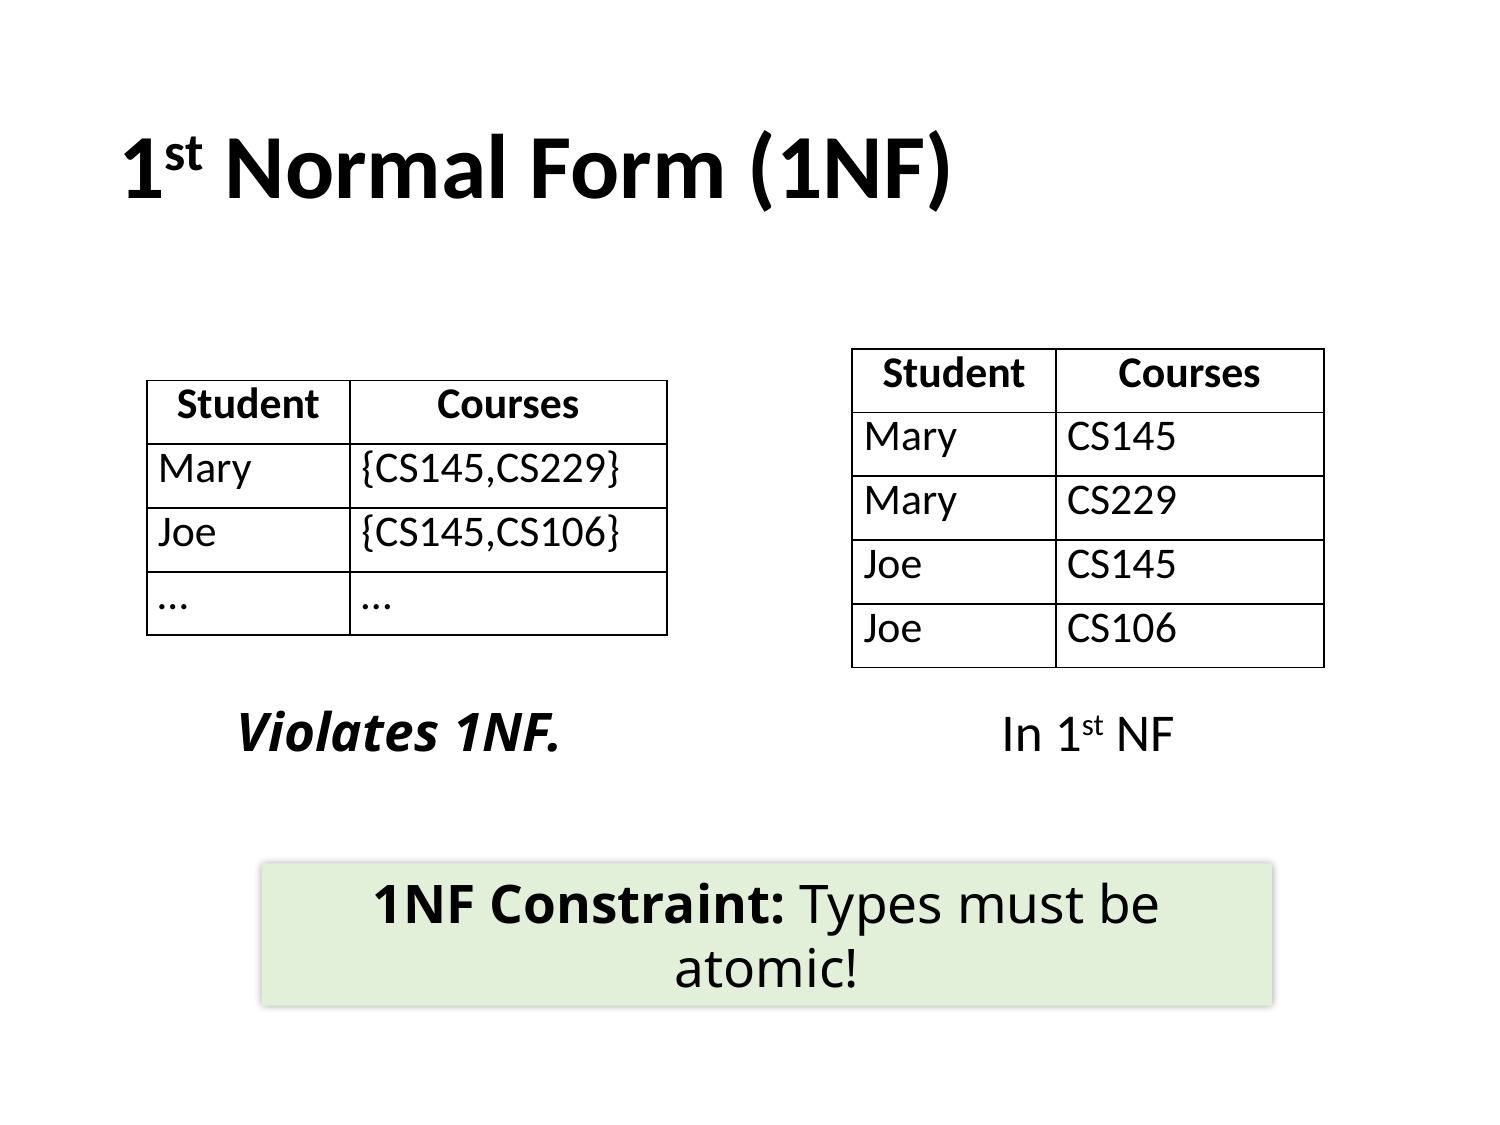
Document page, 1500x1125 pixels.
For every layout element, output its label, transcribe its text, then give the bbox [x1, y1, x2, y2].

table_cell CS145 [1057, 541, 1323, 603]
table_cell {CS145,CS229} [351, 445, 666, 507]
table_cell Joe [148, 509, 349, 571]
table_cell CS106 [1057, 605, 1323, 667]
table_cell CS229 [1057, 477, 1323, 539]
text_box Violates 1NF. [212, 691, 601, 770]
table_cell Mary [853, 477, 1055, 539]
table_header Student [148, 381, 349, 443]
title 1st Normal Form (1NF) [103, 59, 1397, 278]
table_header Courses [1057, 350, 1323, 412]
table_cell Mary [148, 445, 349, 507]
table_cell Mary [853, 413, 1055, 475]
table_cell Joe [853, 541, 1055, 603]
table_cell … [351, 573, 666, 634]
table_cell CS145 [1057, 413, 1323, 475]
table_cell {CS145,CS106} [351, 509, 666, 571]
text_box In 1st NF [976, 691, 1200, 770]
text_box 1NF Constraint: Types must be atomic! [261, 863, 1273, 1006]
table_cell … [148, 573, 349, 634]
table_header Student [853, 350, 1055, 412]
table_header Courses [351, 381, 666, 443]
table_cell Joe [853, 605, 1055, 667]
